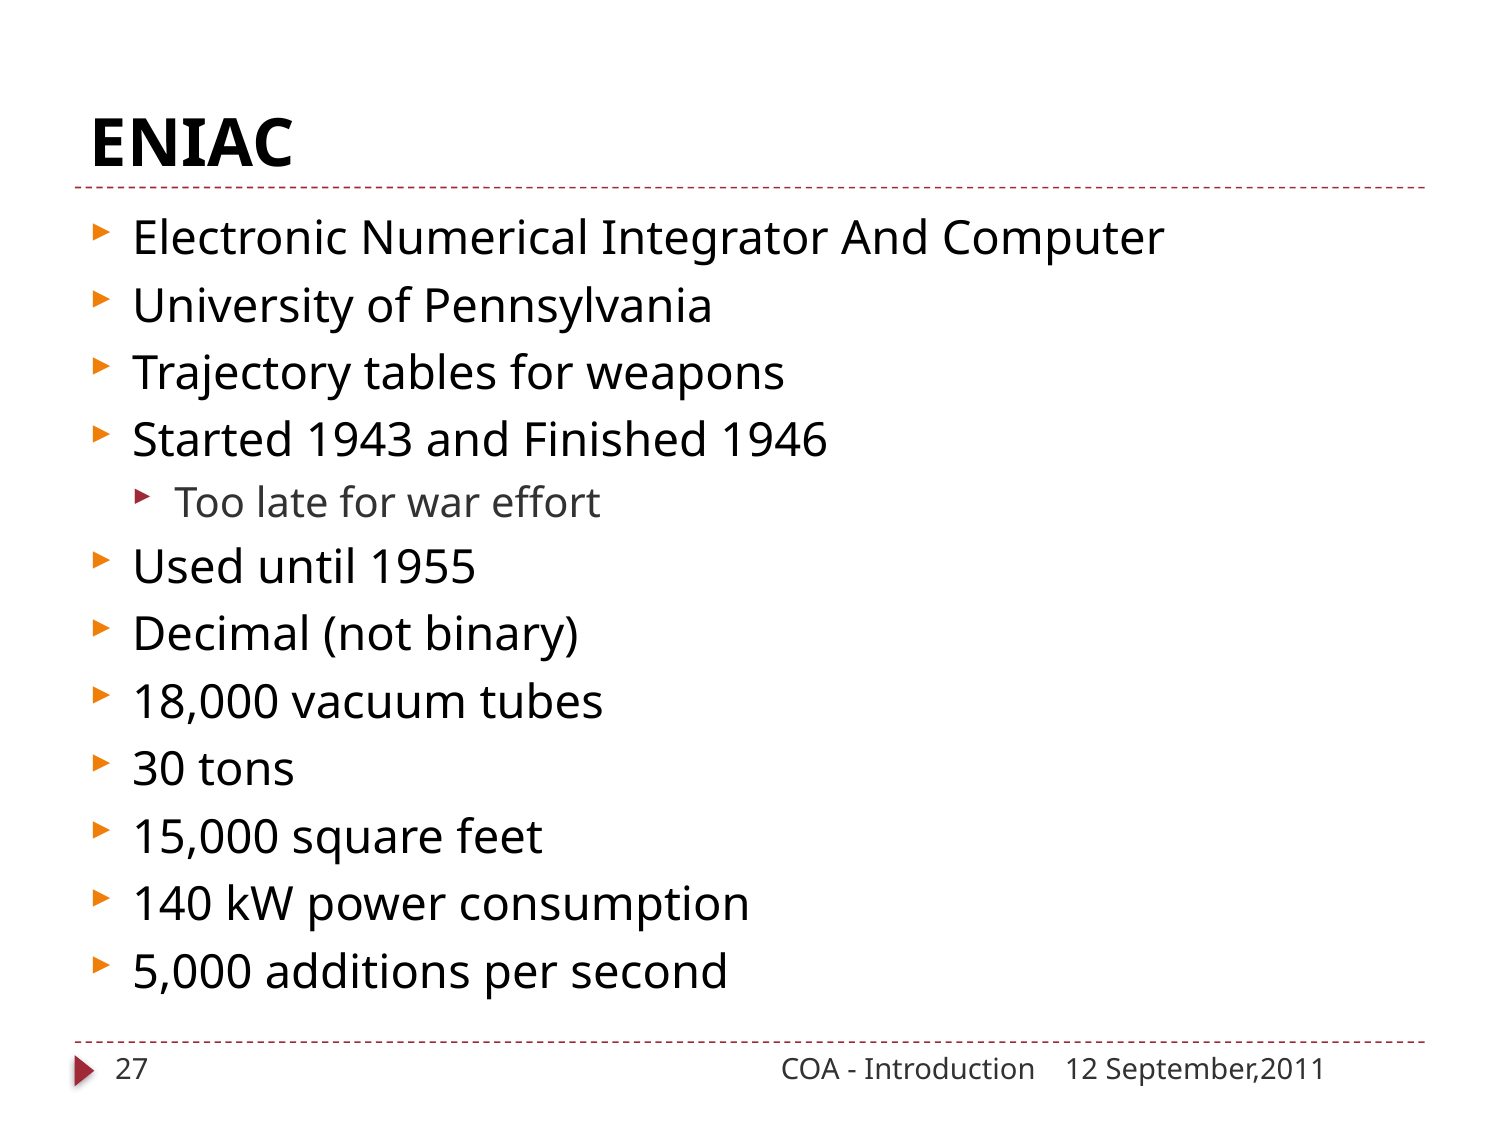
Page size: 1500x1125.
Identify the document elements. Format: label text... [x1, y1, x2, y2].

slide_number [1051, 1042, 1426, 1103]
list Electronic Numerical Integrator And Computer University of Pennsylvania Trajectory tables for weapons Started 1943 and Finished 1946 Too late for war effort Used until 1955 Decimal (not binary) 18,000 vacuum tubes 30 tons 15,000 square feet 140 kW power consumption 5,000 additions per second [75, 200, 1425, 1010]
title ENIAC [75, 24, 1425, 188]
footer COA - Introduction [475, 1042, 1051, 1103]
slide_number 27 [100, 1042, 426, 1103]
